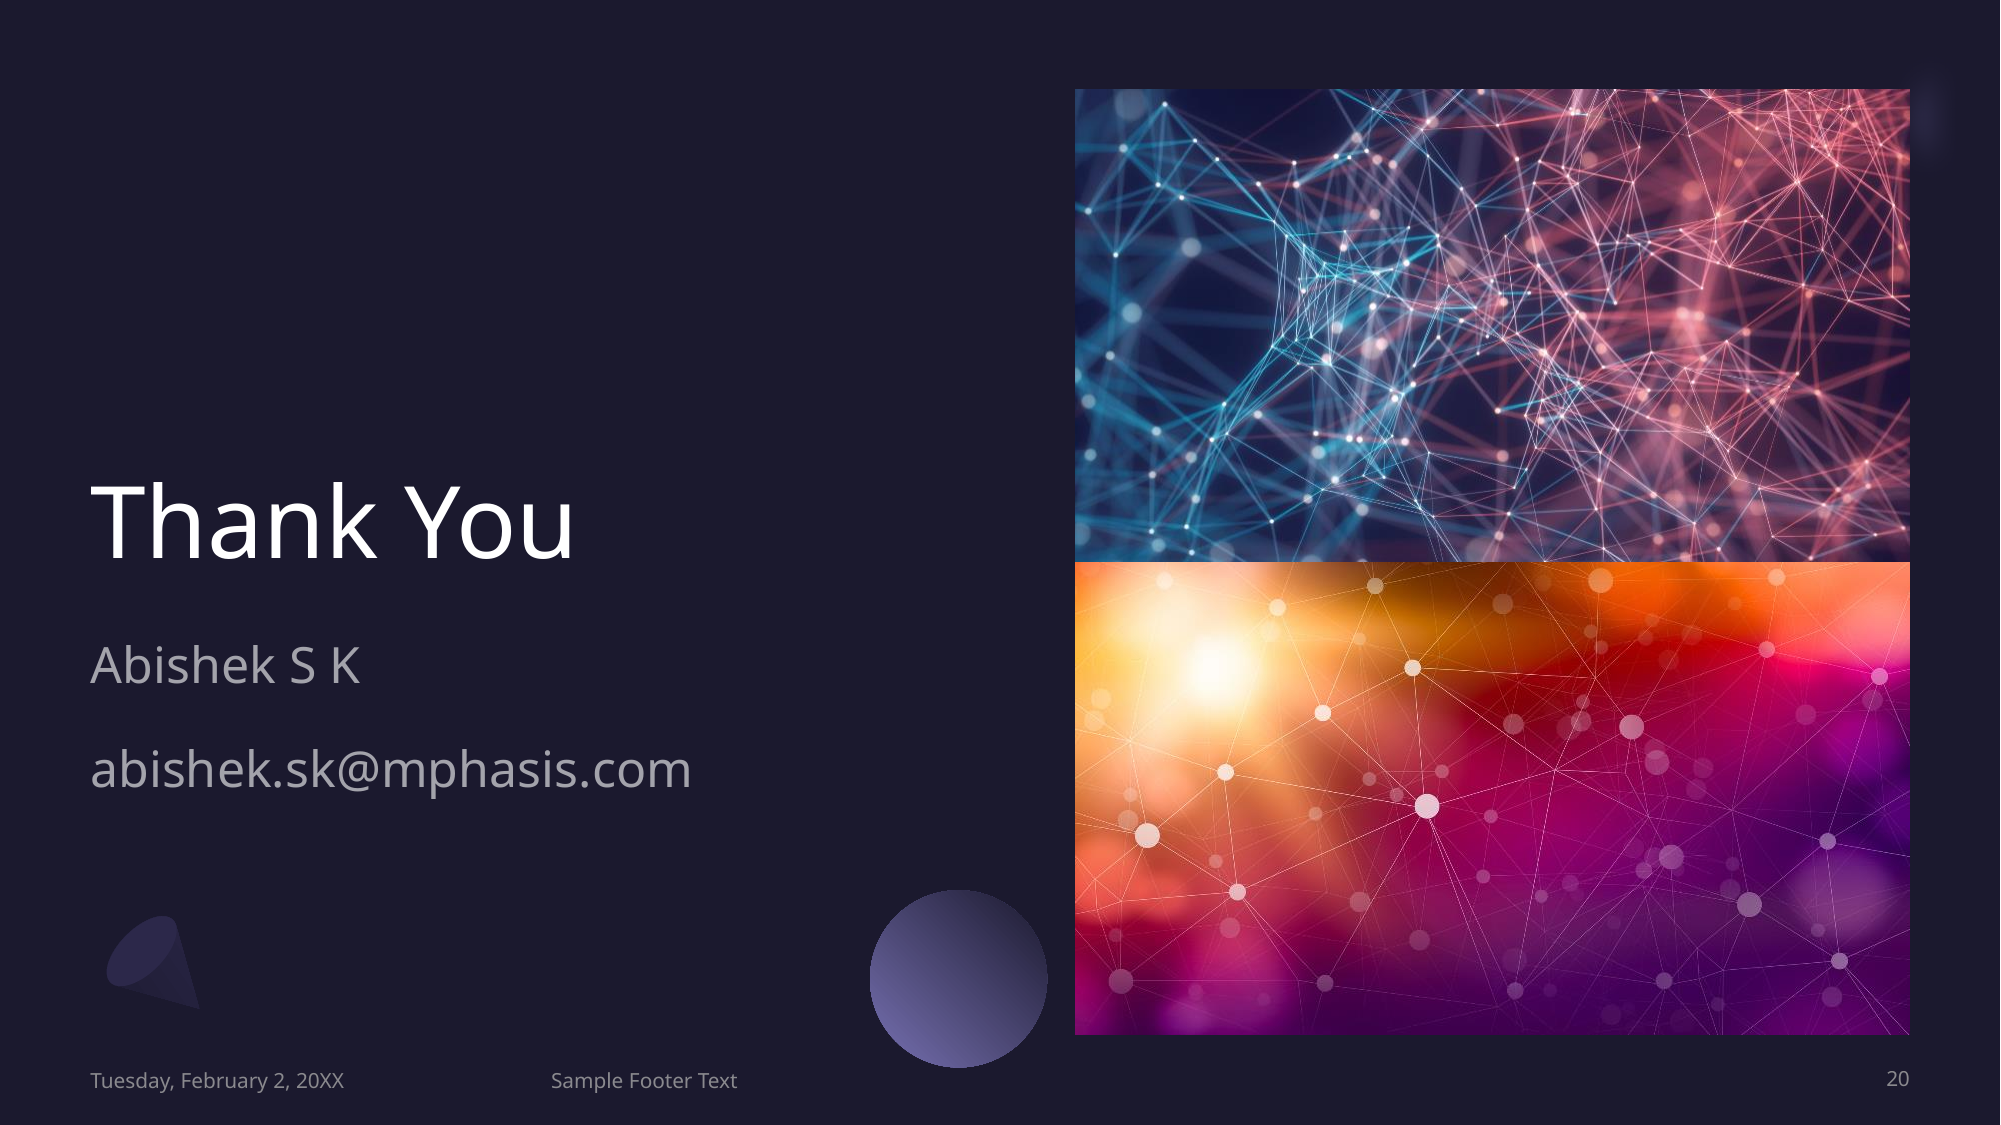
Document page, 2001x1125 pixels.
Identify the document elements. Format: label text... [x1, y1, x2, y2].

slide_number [90, 1067, 522, 1093]
picture [1075, 89, 1910, 1035]
slide_number 20 [1632, 1067, 1910, 1093]
title Thank You [90, 90, 983, 580]
footer Sample Footer Text [551, 1067, 1598, 1093]
subtitle Abishek S K abishek.sk@mphasis.com [90, 627, 983, 1000]
